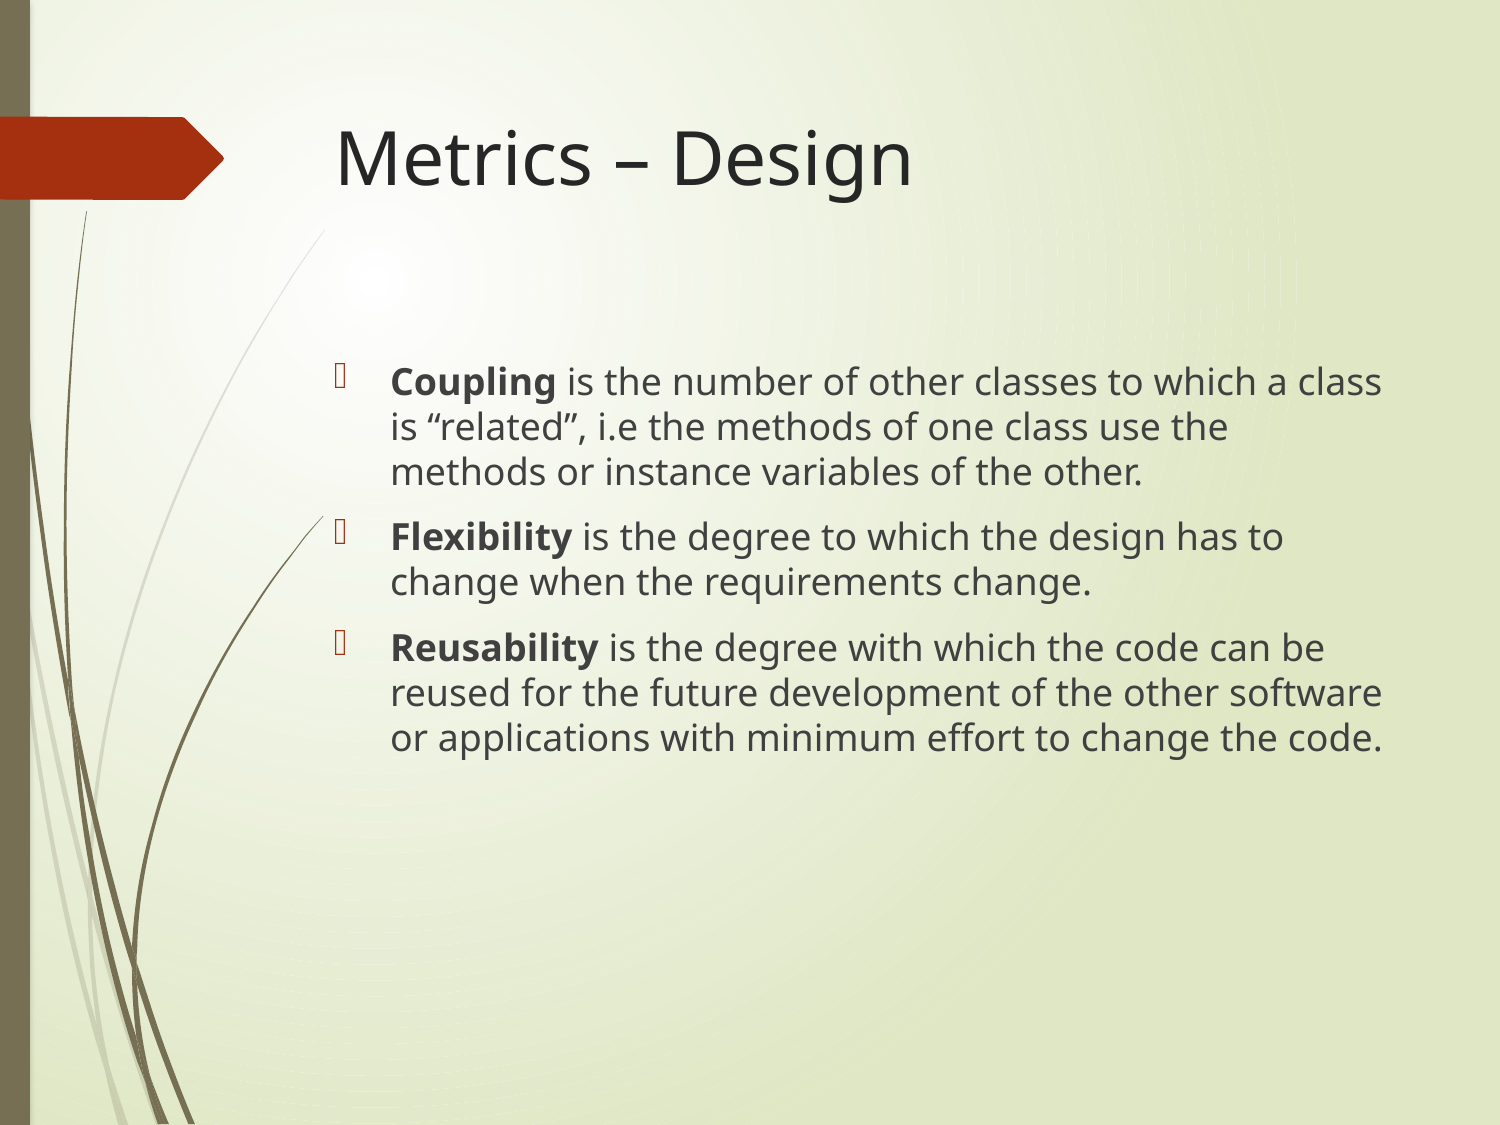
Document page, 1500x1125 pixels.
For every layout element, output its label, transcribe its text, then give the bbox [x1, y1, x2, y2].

list Coupling is the number of other classes to which a class is “related”, i.e the methods of one class use the methods or instance variables of the other. Flexibility is the degree to which the design has to change when the requirements change. Reusability is the degree with which the code can be reused for the future development of the other software or applications with minimum effort to change the code. [318, 350, 1400, 970]
title Metrics – Design [319, 102, 1400, 313]
